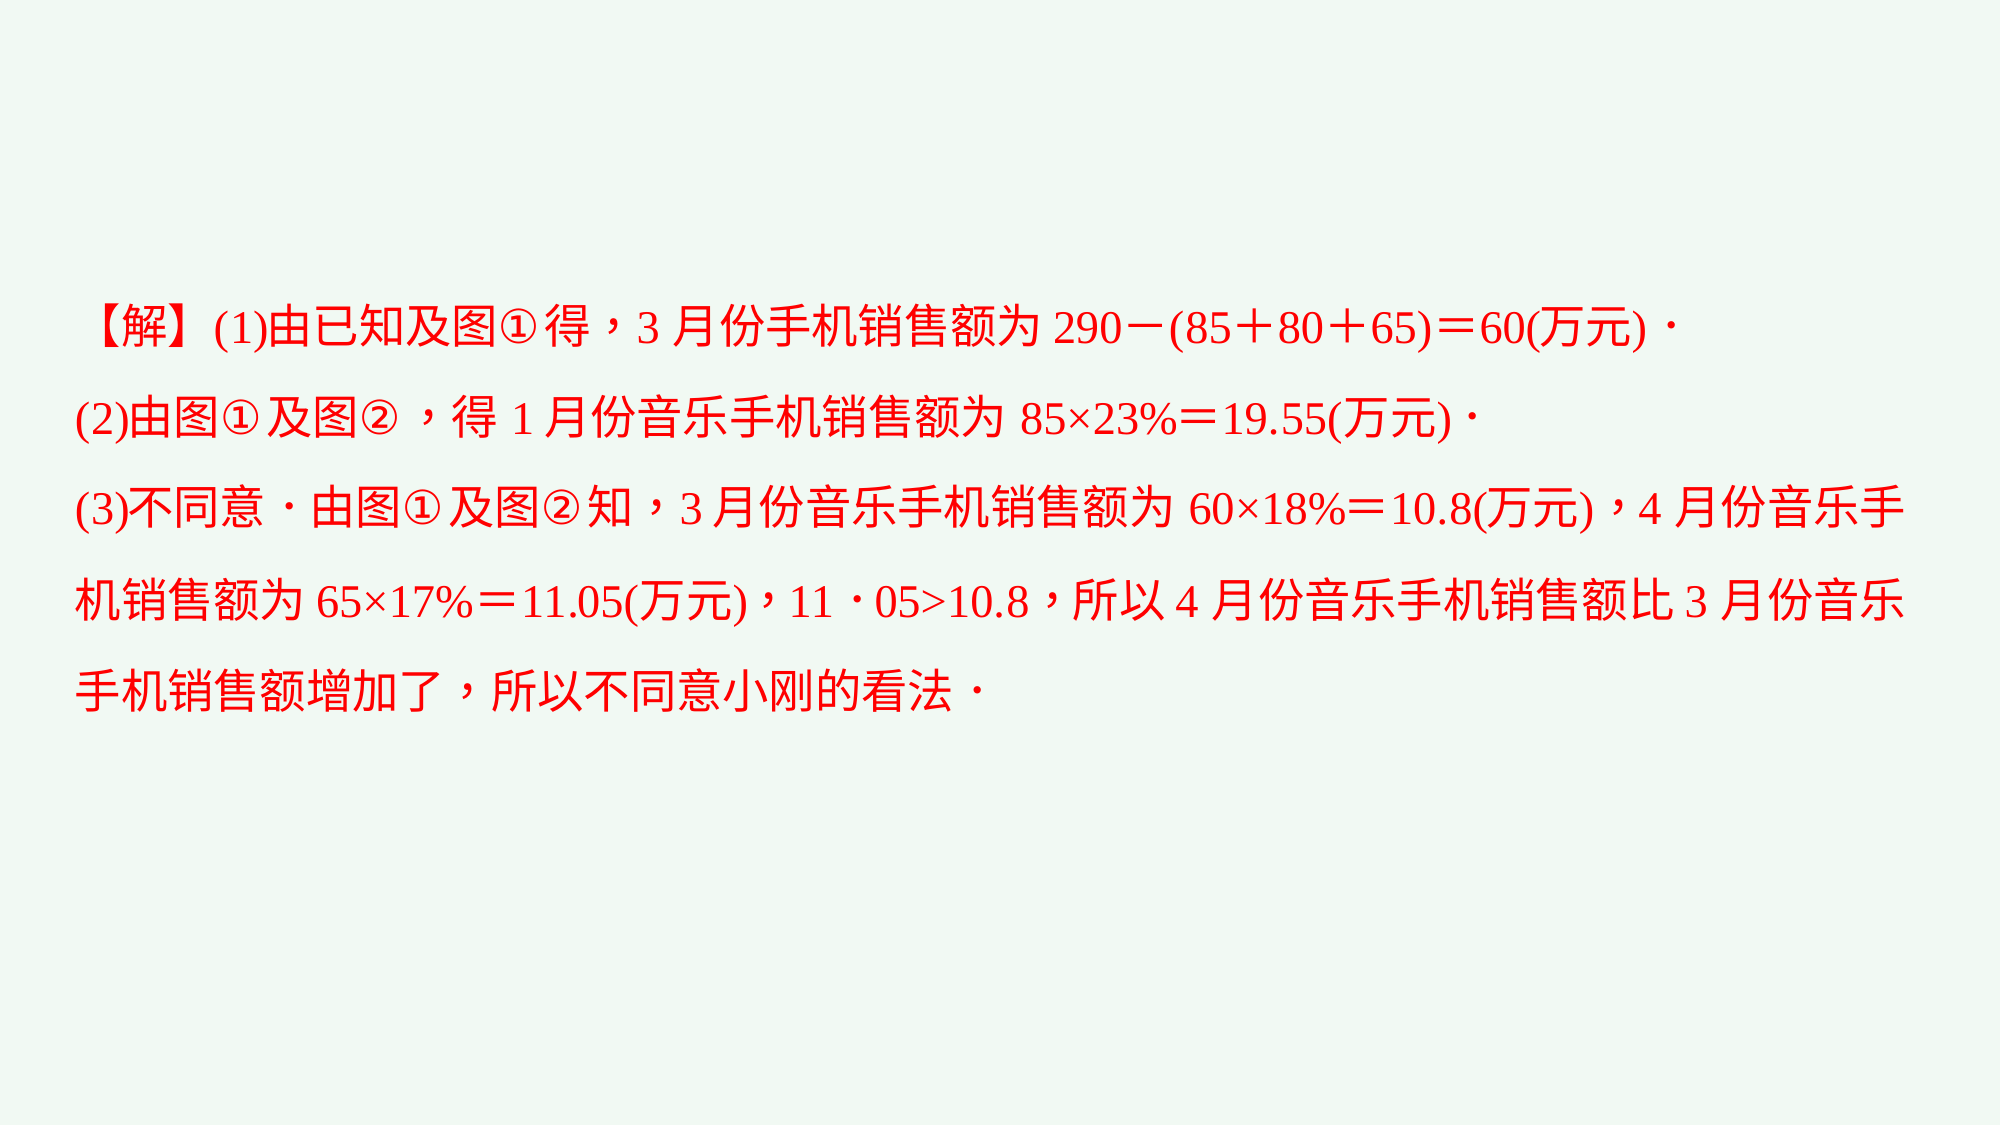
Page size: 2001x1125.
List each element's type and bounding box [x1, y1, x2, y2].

text_box [74, 297, 1907, 858]
